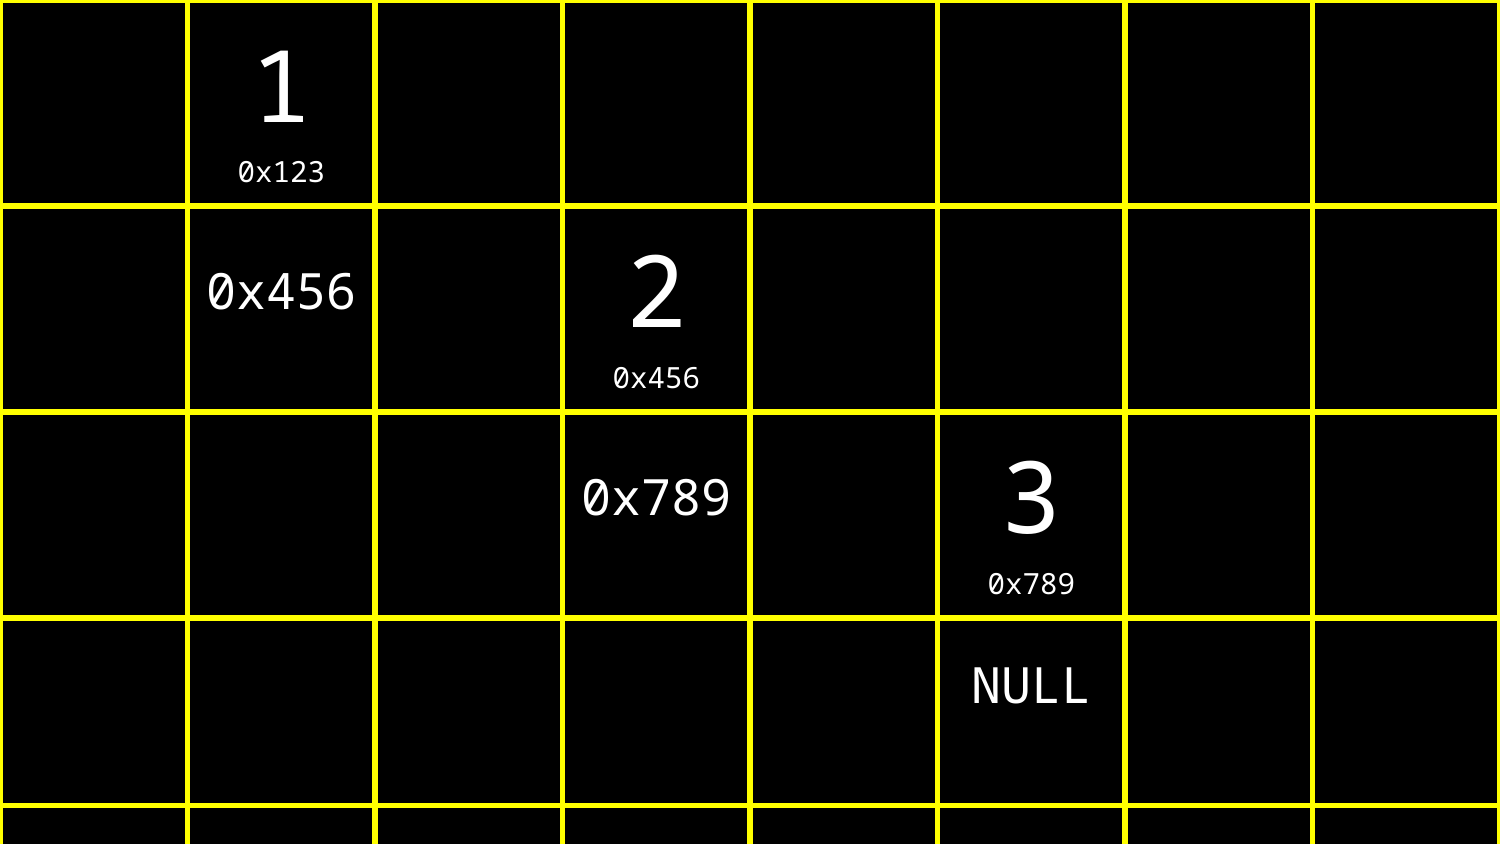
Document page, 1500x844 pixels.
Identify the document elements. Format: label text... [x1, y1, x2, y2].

table_cell [1315, 415, 1497, 615]
table_cell [940, 808, 1122, 844]
table_cell [940, 209, 1122, 409]
table_cell [3, 621, 185, 803]
table_cell [3, 808, 185, 844]
table_header [753, 3, 935, 203]
table_cell [753, 415, 935, 615]
table_cell [1315, 621, 1497, 803]
table_cell [1128, 621, 1310, 803]
table_cell 0x789 [565, 415, 747, 615]
table_cell [753, 209, 935, 409]
table_cell [378, 209, 560, 409]
table_cell NULL [940, 621, 1122, 803]
table_cell [1315, 209, 1497, 409]
table_cell [1128, 209, 1310, 409]
table_cell [378, 808, 560, 844]
table_cell [378, 415, 560, 615]
table_cell [1128, 808, 1310, 844]
table_header 1 0x123 [190, 3, 372, 203]
table_cell [3, 209, 185, 409]
table_header [1315, 3, 1497, 203]
table_header [940, 3, 1122, 203]
table_cell [565, 621, 747, 803]
table_cell [1315, 808, 1497, 844]
table_cell [753, 808, 935, 844]
table_cell [378, 621, 560, 803]
table_cell [190, 808, 372, 844]
table_cell [753, 621, 935, 803]
table_cell 3 0x789 [940, 415, 1122, 615]
table_cell 2 0x456 [565, 209, 747, 409]
table_cell [3, 415, 185, 615]
table_cell [1128, 415, 1310, 615]
table_header [3, 3, 185, 203]
table_cell [190, 415, 372, 615]
table_cell [190, 621, 372, 803]
table_cell 0x456 [190, 209, 372, 409]
table_header [565, 3, 747, 203]
table_header [1128, 3, 1310, 203]
table_header [378, 3, 560, 203]
table_cell [565, 808, 747, 844]
